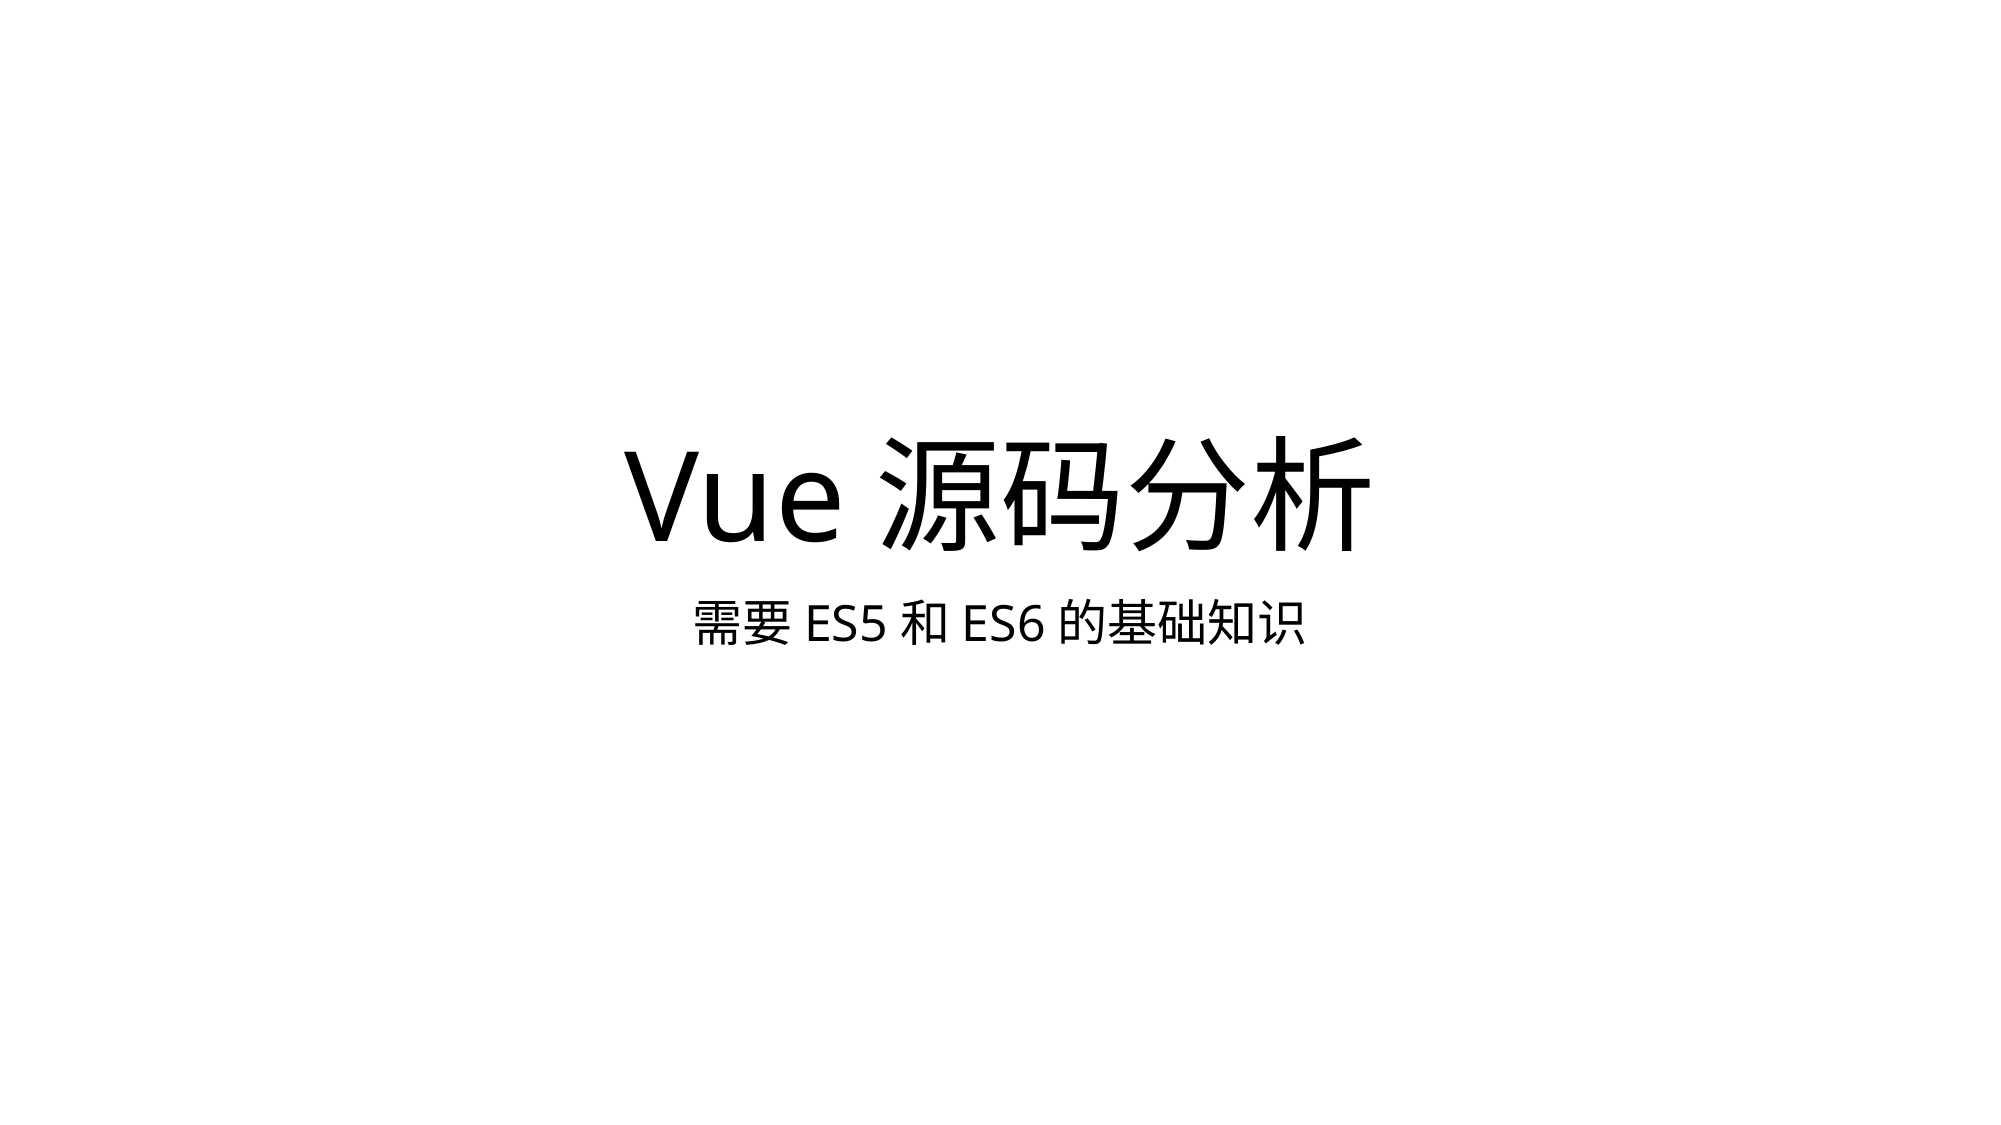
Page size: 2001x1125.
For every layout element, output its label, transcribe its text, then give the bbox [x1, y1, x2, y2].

title Vue源码分析 [249, 184, 1750, 576]
subtitle 需要ES5和ES6的基础知识 [249, 590, 1750, 863]
